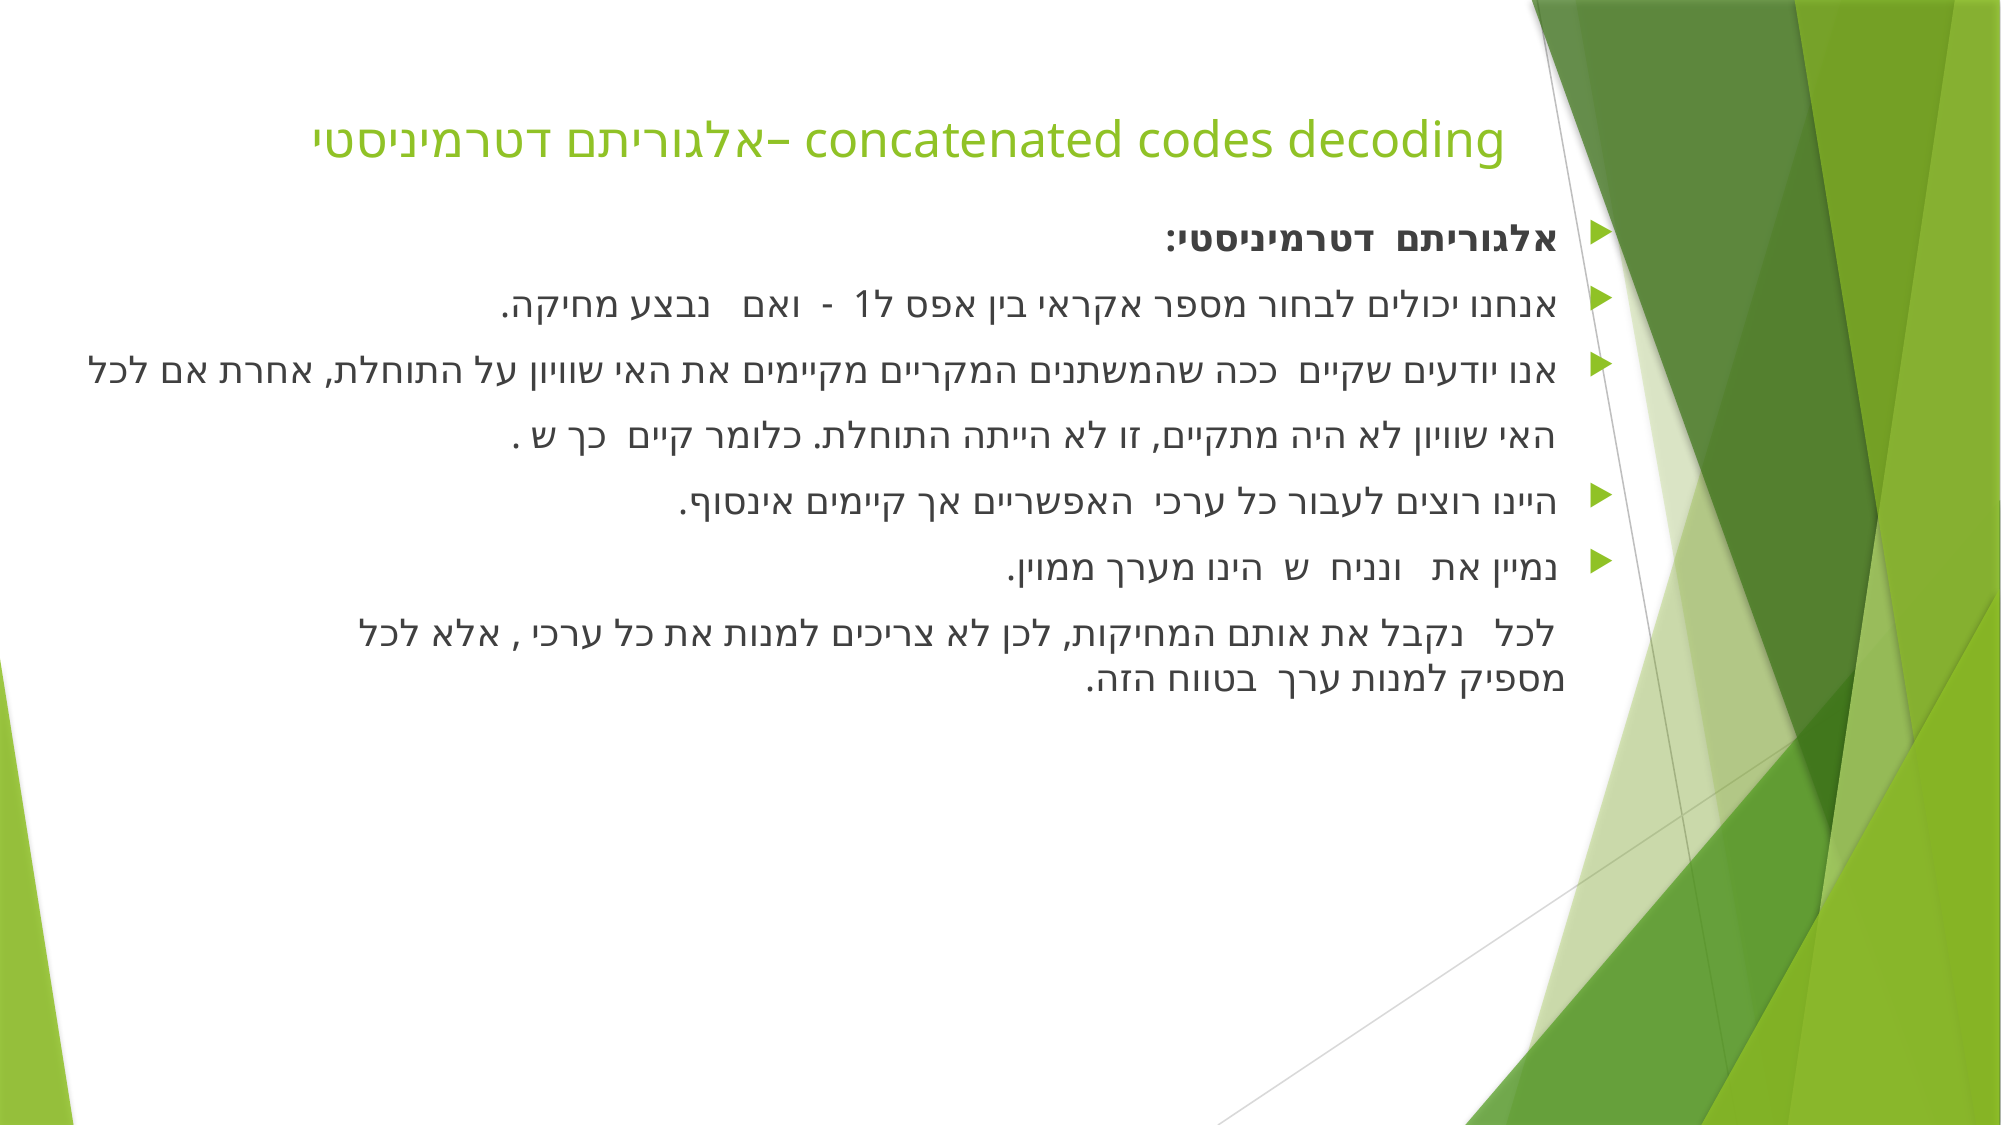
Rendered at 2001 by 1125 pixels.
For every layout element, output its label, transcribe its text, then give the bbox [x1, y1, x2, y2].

title concatenated codes decoding –אלגוריתם דטרמיניסטי [111, 99, 1522, 317]
